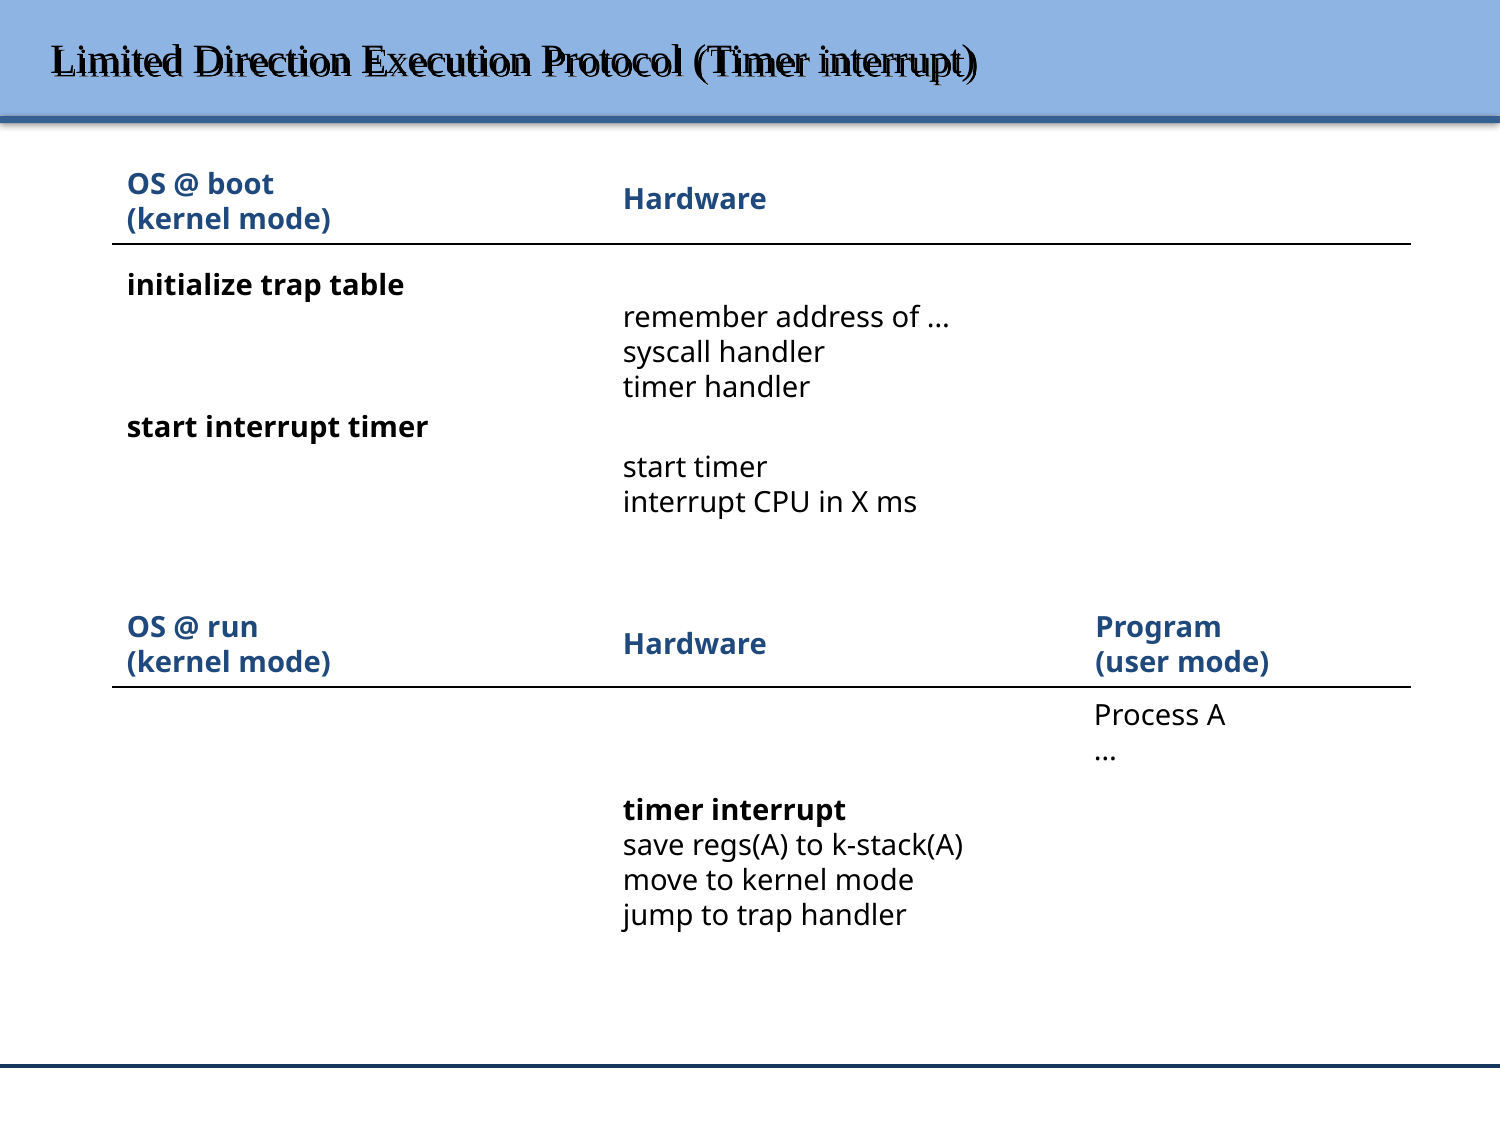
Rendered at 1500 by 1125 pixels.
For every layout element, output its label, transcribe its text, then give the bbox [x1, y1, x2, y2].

title Limited Direction Execution Protocol (Timer interrupt) [34, 8, 1477, 106]
text_box remember address of … syscall handler timer handler [608, 290, 988, 411]
text_box Program (user mode) [1080, 600, 1329, 685]
text_box Hardware [608, 172, 857, 223]
text_box OS @ boot (kernel mode) [112, 158, 396, 243]
text_box start interrupt timer [112, 400, 492, 451]
text_box OS @ run (kernel mode) [112, 600, 396, 686]
text_box Hardware [608, 618, 857, 668]
text_box initialize trap table [112, 259, 492, 309]
text_box timer interrupt save regs(A) to k-stack(A) move to kernel mode jump to trap handler [608, 783, 988, 939]
text_box Process A … [1079, 689, 1459, 774]
text_box start timer interrupt CPU in X ms [608, 441, 988, 526]
